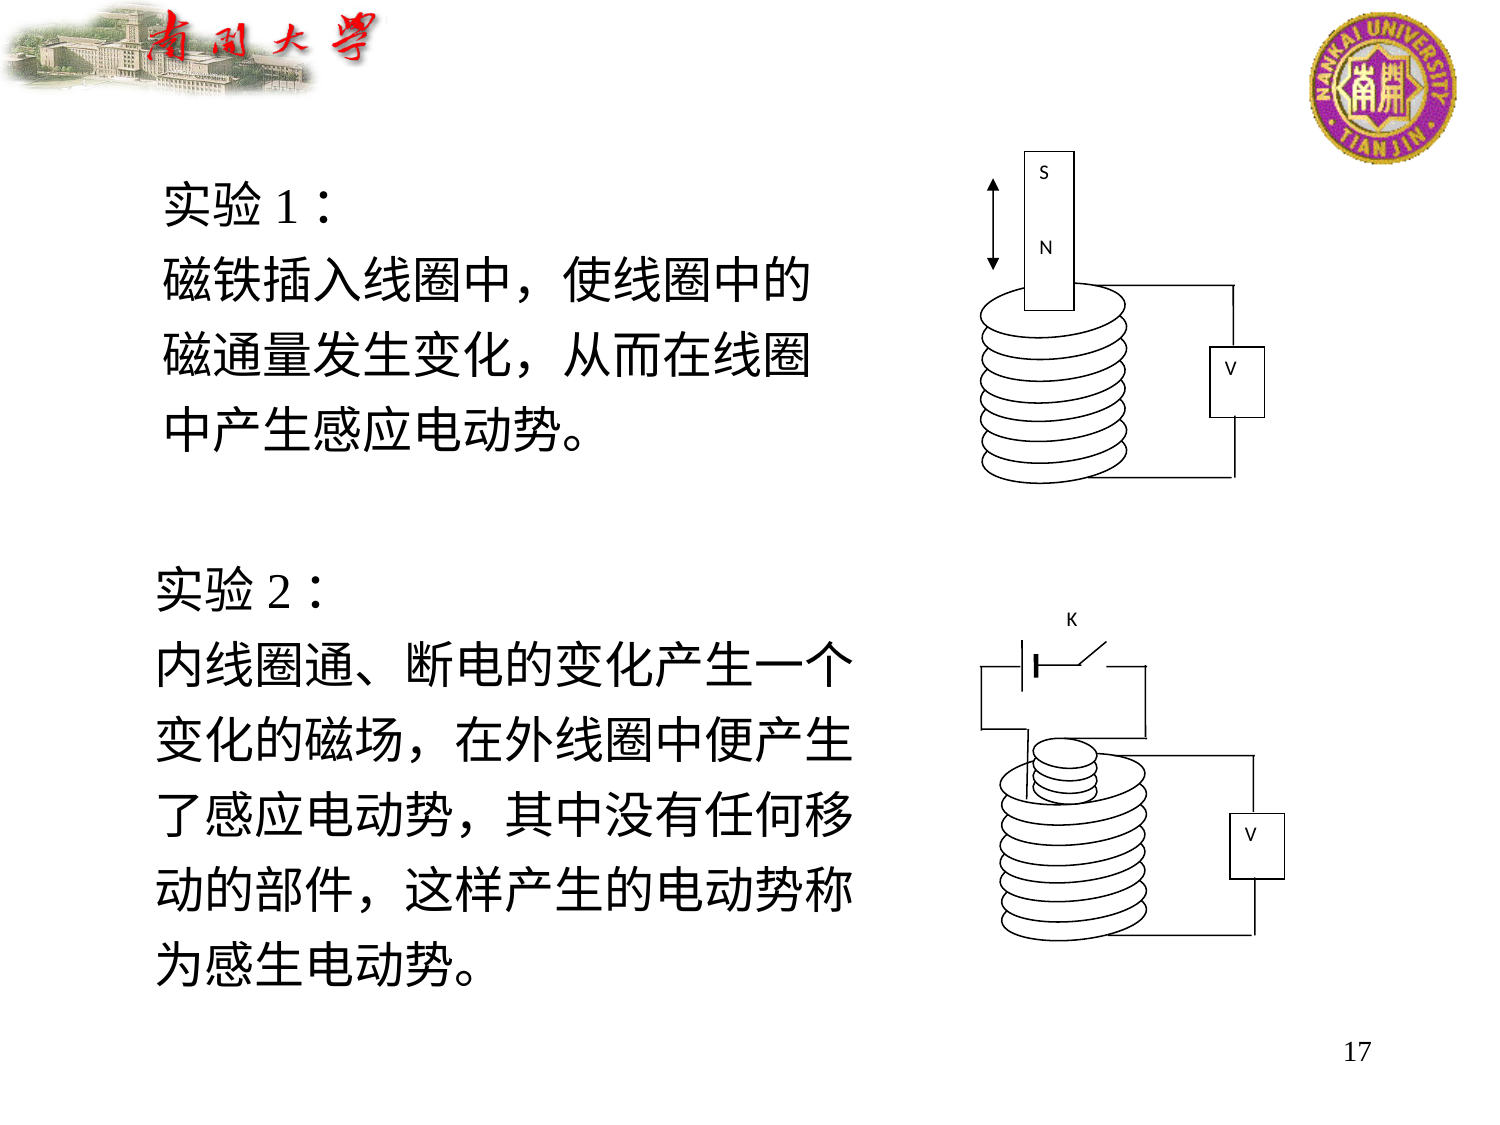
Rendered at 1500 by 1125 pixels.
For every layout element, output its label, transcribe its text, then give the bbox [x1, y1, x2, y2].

slide_number 17 [1074, 1024, 1388, 1101]
picture [1262, 0, 1500, 178]
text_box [979, 597, 1285, 941]
text_box 实验2： 内线圈通、断电的变化产生一个 变化的磁场，在外线圈中便产生 了感应电动势，其中没有任何移 动的部件，这样产生的电动势称 为感生电动势。 [140, 536, 891, 1001]
picture [0, 0, 388, 100]
text_box 实验1： 磁铁插入线圈中，使线圈中的 磁通量发生变化，从而在线圈 中产生感应电动势。 [147, 151, 876, 467]
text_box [980, 151, 1265, 483]
